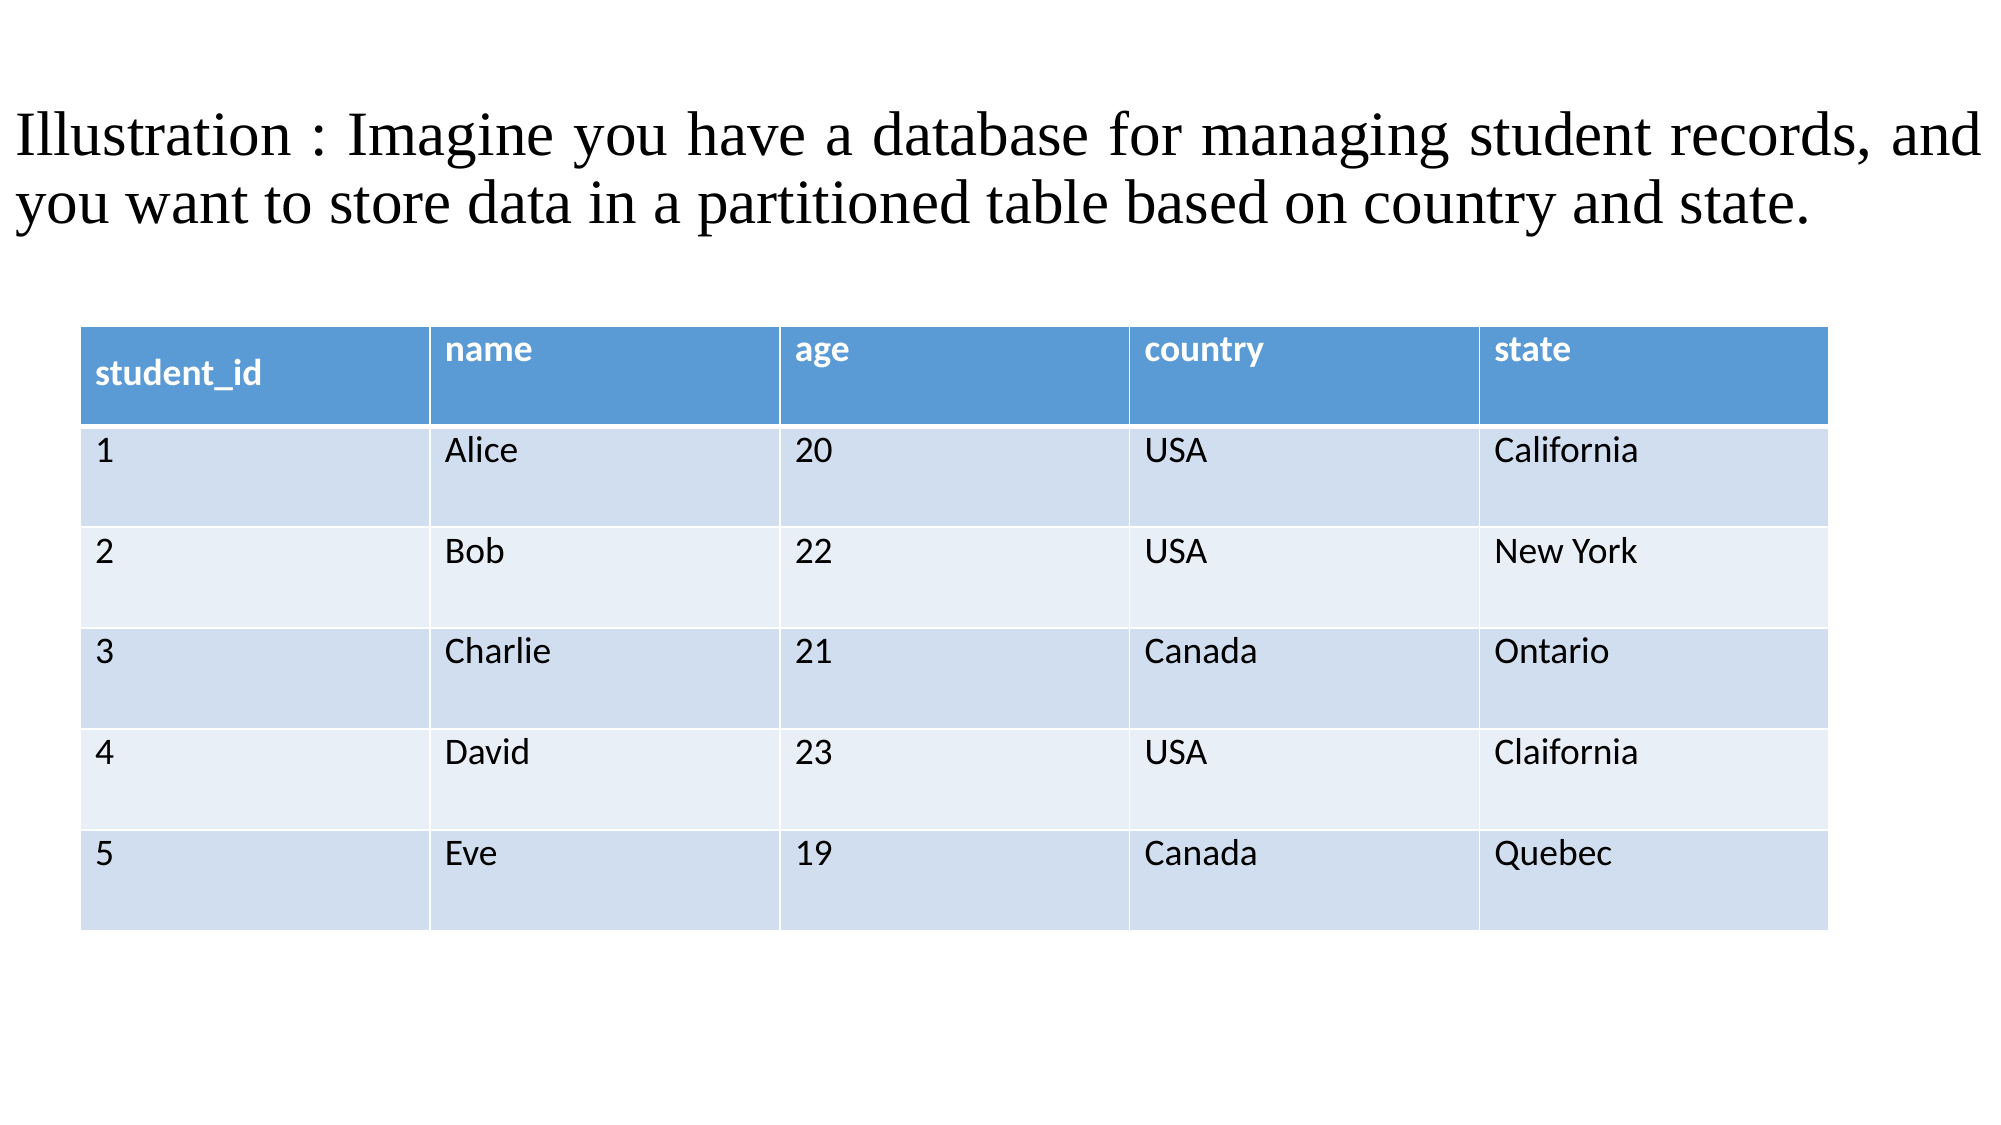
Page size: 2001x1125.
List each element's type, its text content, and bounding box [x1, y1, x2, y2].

table_cell 2 [81, 528, 429, 627]
table_cell 21 [781, 629, 1129, 728]
table_cell Claifornia [1480, 730, 1828, 829]
table_cell Quebec [1480, 831, 1828, 930]
table_cell Charlie [431, 629, 779, 728]
table_header state [1480, 327, 1828, 424]
table_cell David [431, 730, 779, 829]
table_cell New York [1480, 528, 1828, 627]
table_cell Bob [431, 528, 779, 627]
table_cell 20 [781, 429, 1129, 526]
table_header name [431, 327, 779, 424]
table_cell USA [1130, 528, 1479, 627]
table_header country [1130, 327, 1479, 424]
table_cell Canada [1130, 629, 1479, 728]
table_cell Ontario [1480, 629, 1828, 728]
table_cell 5 [81, 831, 429, 930]
table_cell USA [1130, 429, 1479, 526]
title Illustration : Imagine you have a database for managing student records, and you want to store data in a partitioned table based on country and state. [0, 59, 2000, 278]
table_header age [781, 327, 1129, 424]
table_cell Eve [431, 831, 779, 930]
table_cell Canada [1130, 831, 1479, 930]
table_header student_id [81, 327, 429, 424]
table_cell California [1480, 429, 1828, 526]
table_cell 23 [781, 730, 1129, 829]
table_cell 19 [781, 831, 1129, 930]
table_cell 1 [81, 429, 429, 526]
table_cell 22 [781, 528, 1129, 627]
table_cell 3 [81, 629, 429, 728]
table_cell Alice [431, 429, 779, 526]
table_cell 4 [81, 730, 429, 829]
table_cell USA [1130, 730, 1479, 829]
